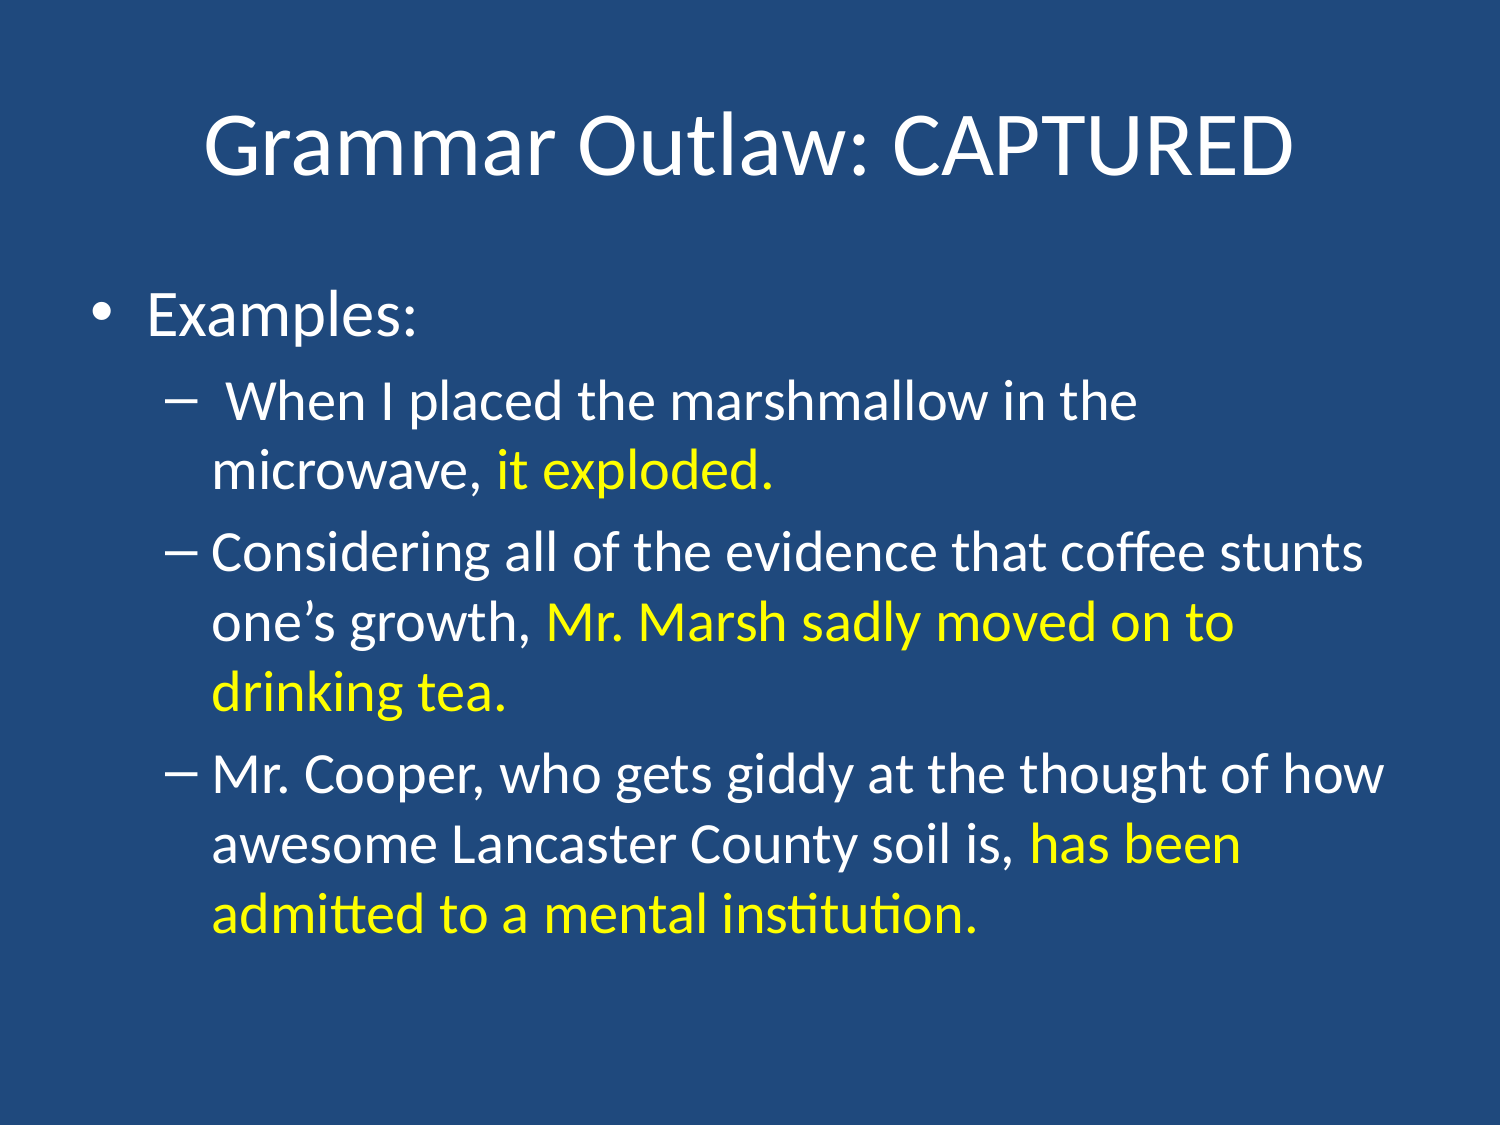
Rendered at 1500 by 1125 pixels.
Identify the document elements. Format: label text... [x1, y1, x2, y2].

list Examples: When I placed the marshmallow in the microwave, it exploded. Considering all of the evidence that coffee stunts one’s growth, Mr. Marsh sadly moved on to drinking tea. Mr. Cooper, who gets giddy at the thought of how awesome Lancaster County soil is, has been admitted to a mental institution. [75, 262, 1425, 1005]
title Grammar Outlaw: CAPTURED [75, 45, 1425, 233]
